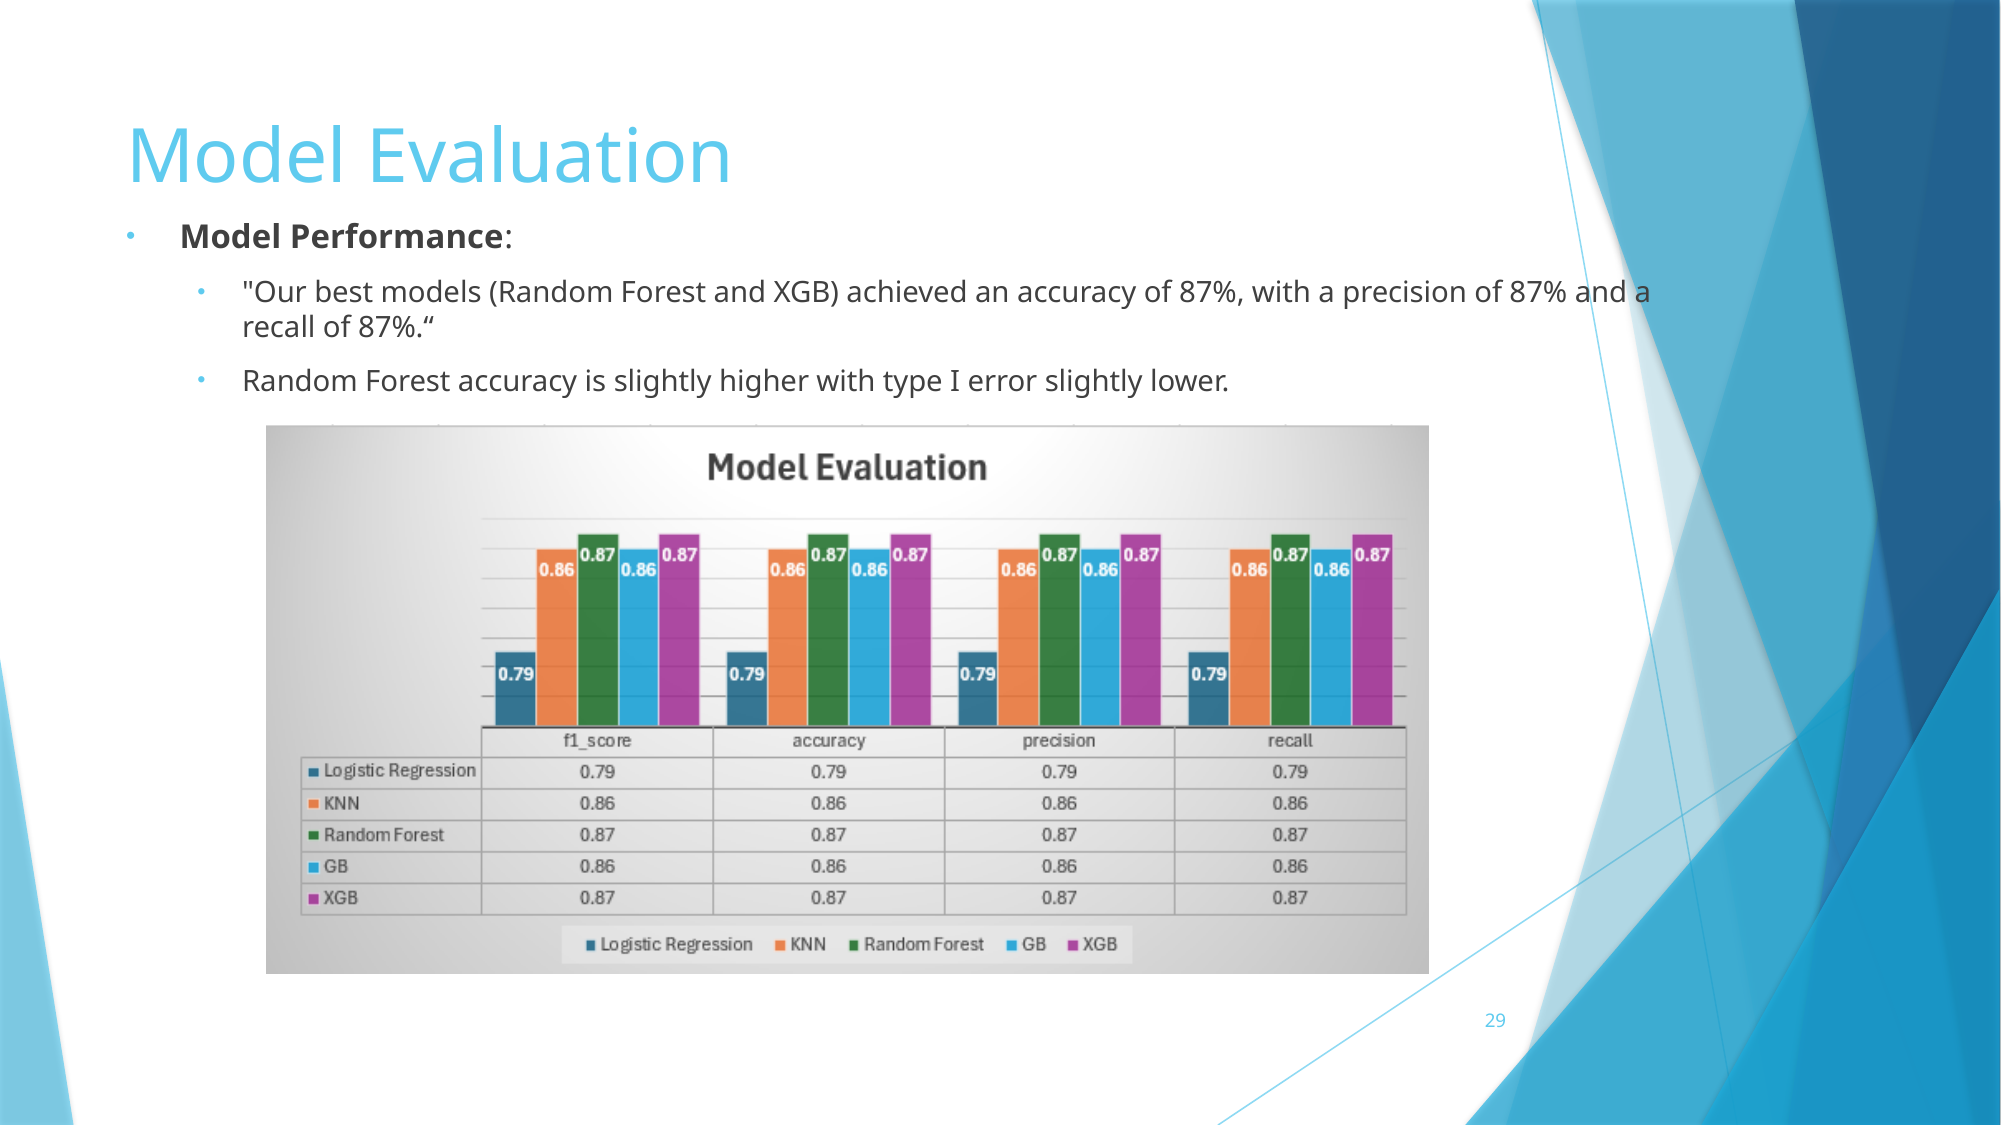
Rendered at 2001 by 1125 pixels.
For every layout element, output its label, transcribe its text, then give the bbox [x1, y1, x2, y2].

list Model Performance: "Our best models (Random Forest and XGB) achieved an accuracy of 87%, with a precision of 87% and a recall of 87%.“ Random Forest accuracy is slightly higher with type I error slightly lower. [111, 208, 1675, 407]
slide_number 29 [1409, 991, 1522, 1051]
picture [266, 424, 1429, 974]
title Model Evaluation [111, 99, 1522, 208]
